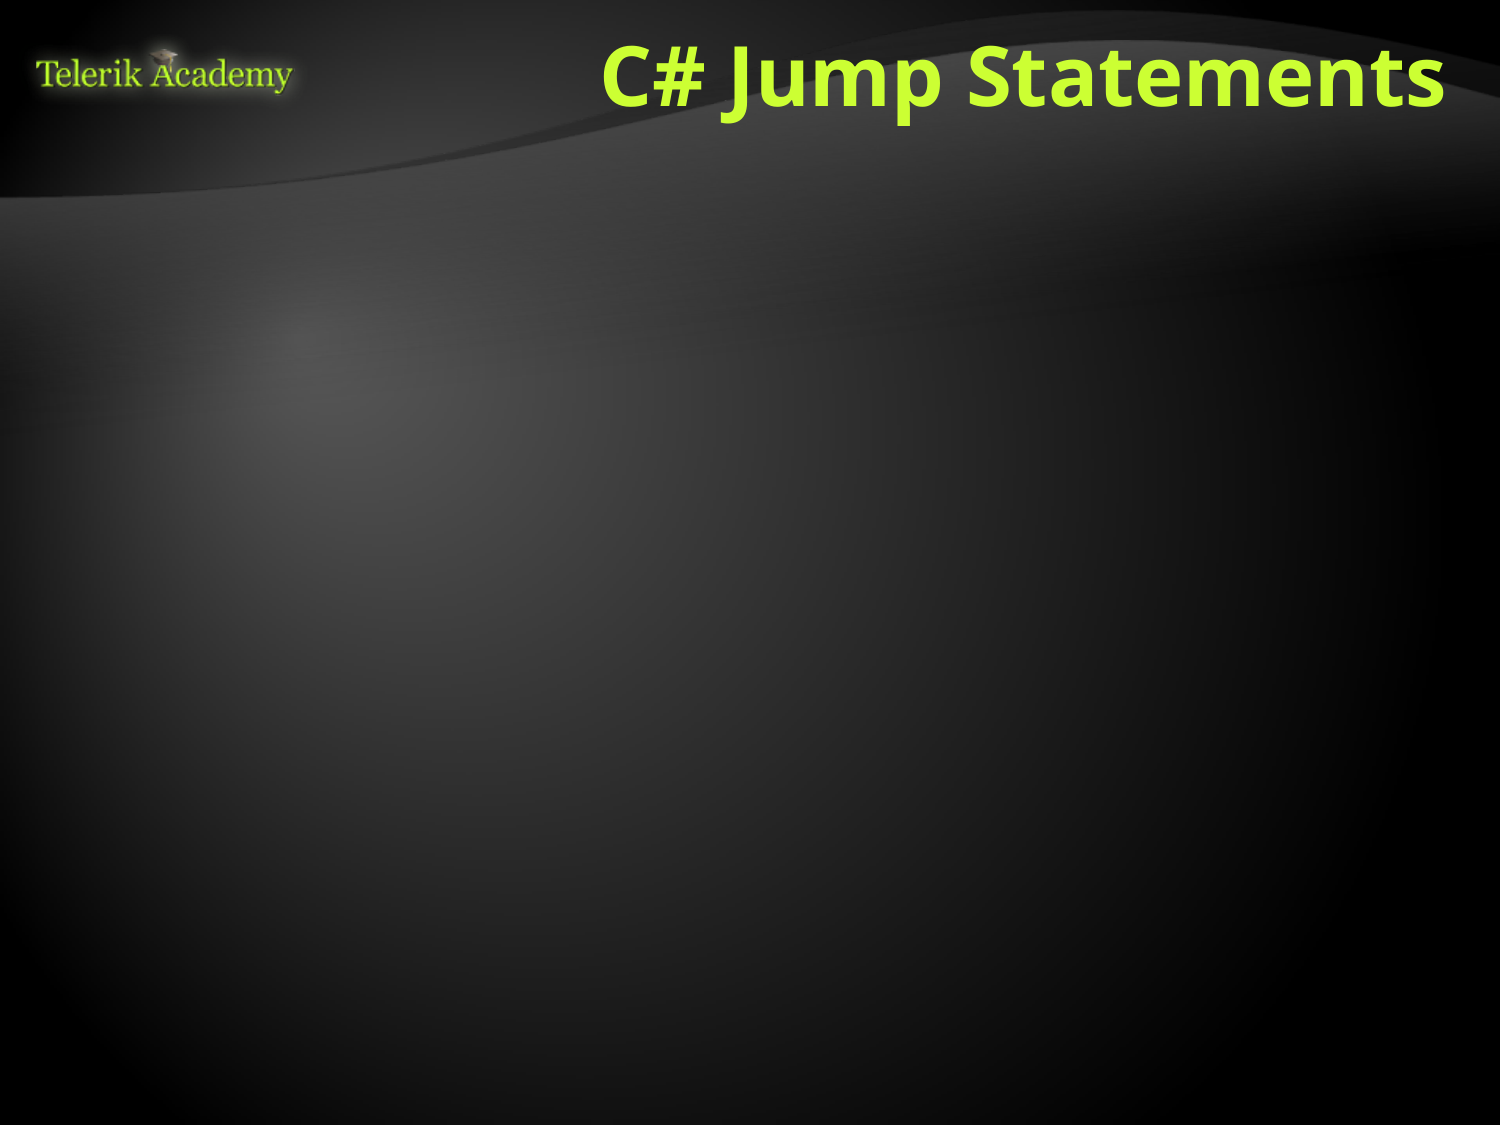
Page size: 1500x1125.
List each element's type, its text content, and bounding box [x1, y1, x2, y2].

title C# Jump Statements [300, 12, 1463, 150]
picture [0, 0, 1500, 1125]
